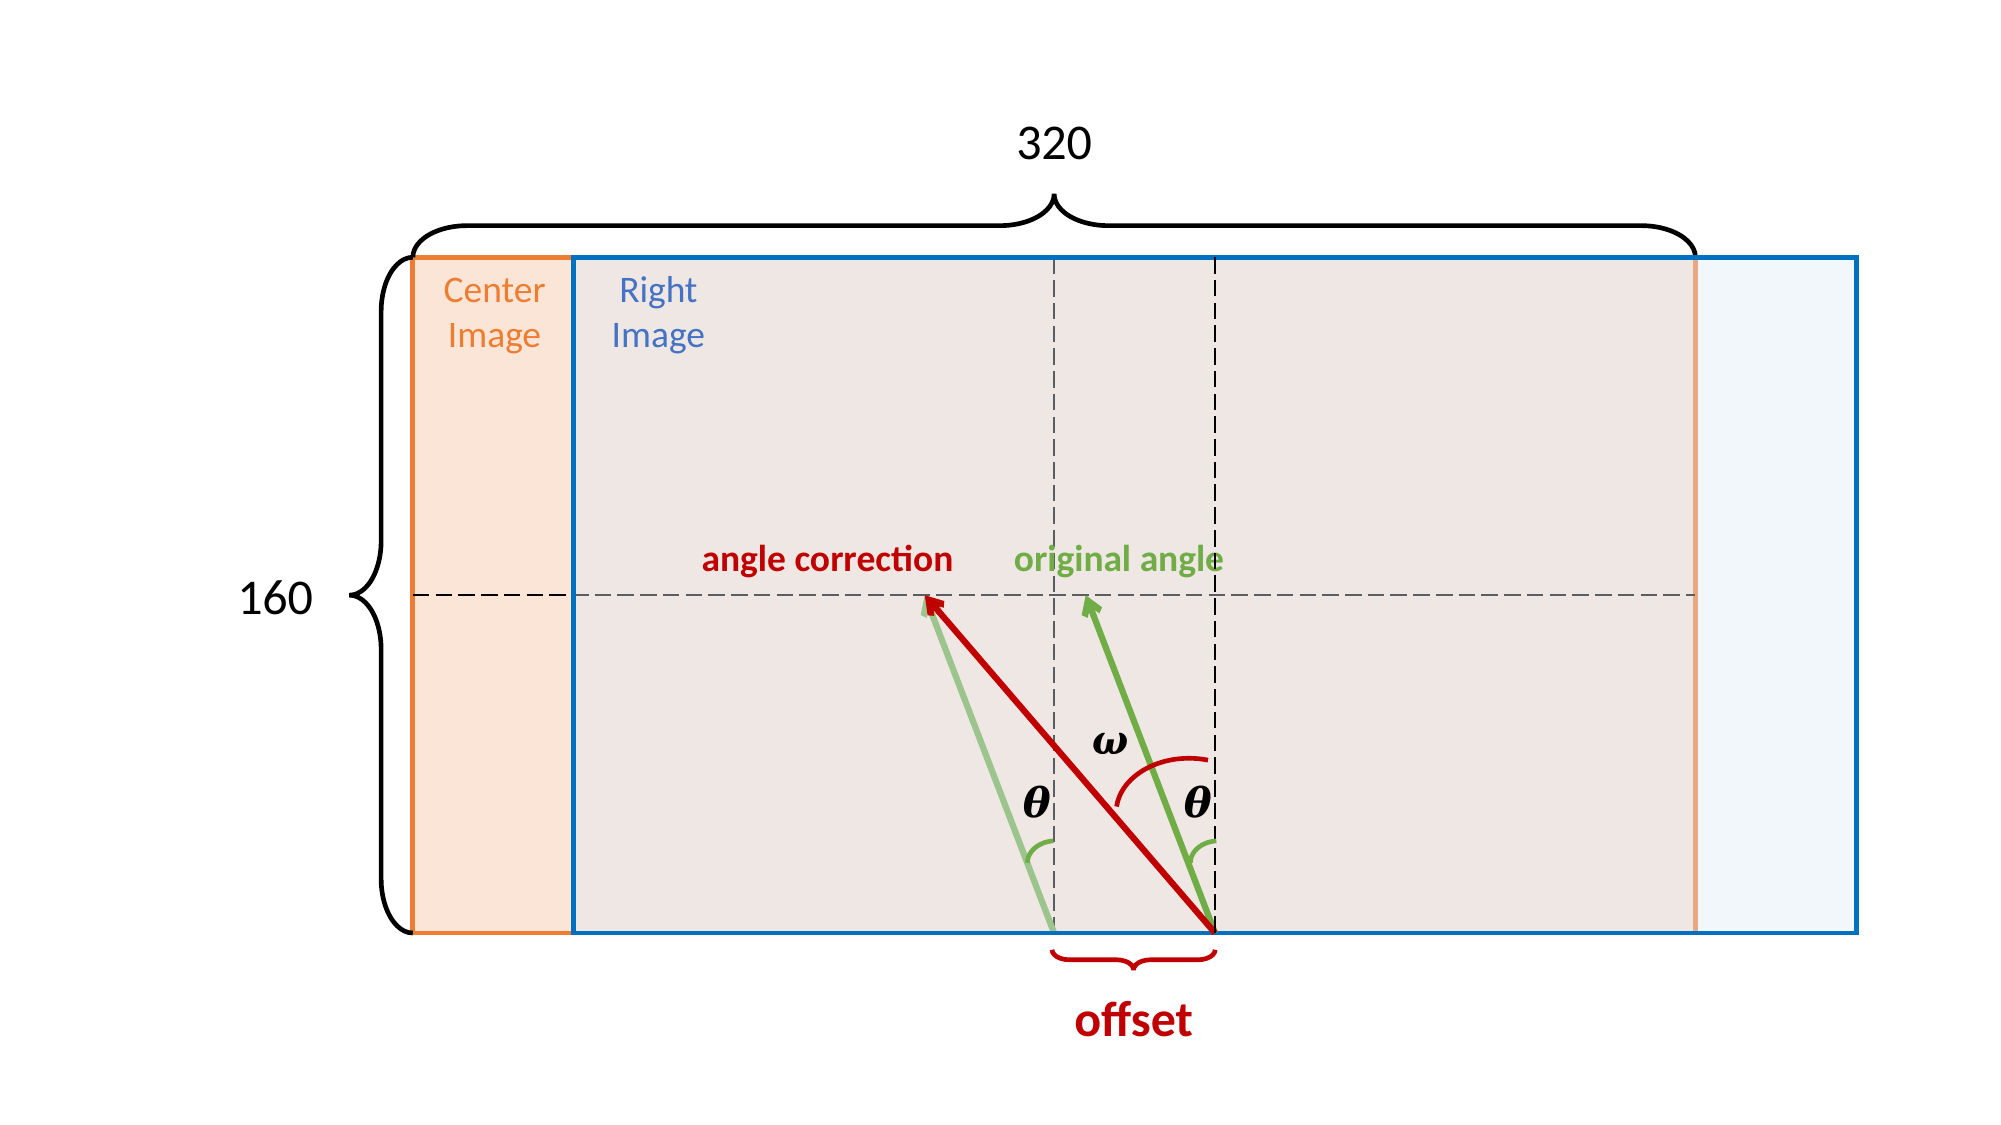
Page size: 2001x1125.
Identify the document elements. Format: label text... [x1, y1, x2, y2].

text_box Center Image [412, 257, 576, 363]
text_box Right Image [576, 257, 741, 363]
text_box [413, 596, 573, 934]
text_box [924, 595, 1215, 933]
text_box [1051, 949, 1216, 970]
text_box [413, 363, 573, 595]
text_box [349, 256, 413, 934]
text_box [573, 256, 1857, 934]
text_box 160 [213, 557, 338, 632]
text_box offset [1052, 979, 1216, 1055]
text_box 320 [992, 101, 1116, 177]
text_box [412, 193, 1696, 257]
